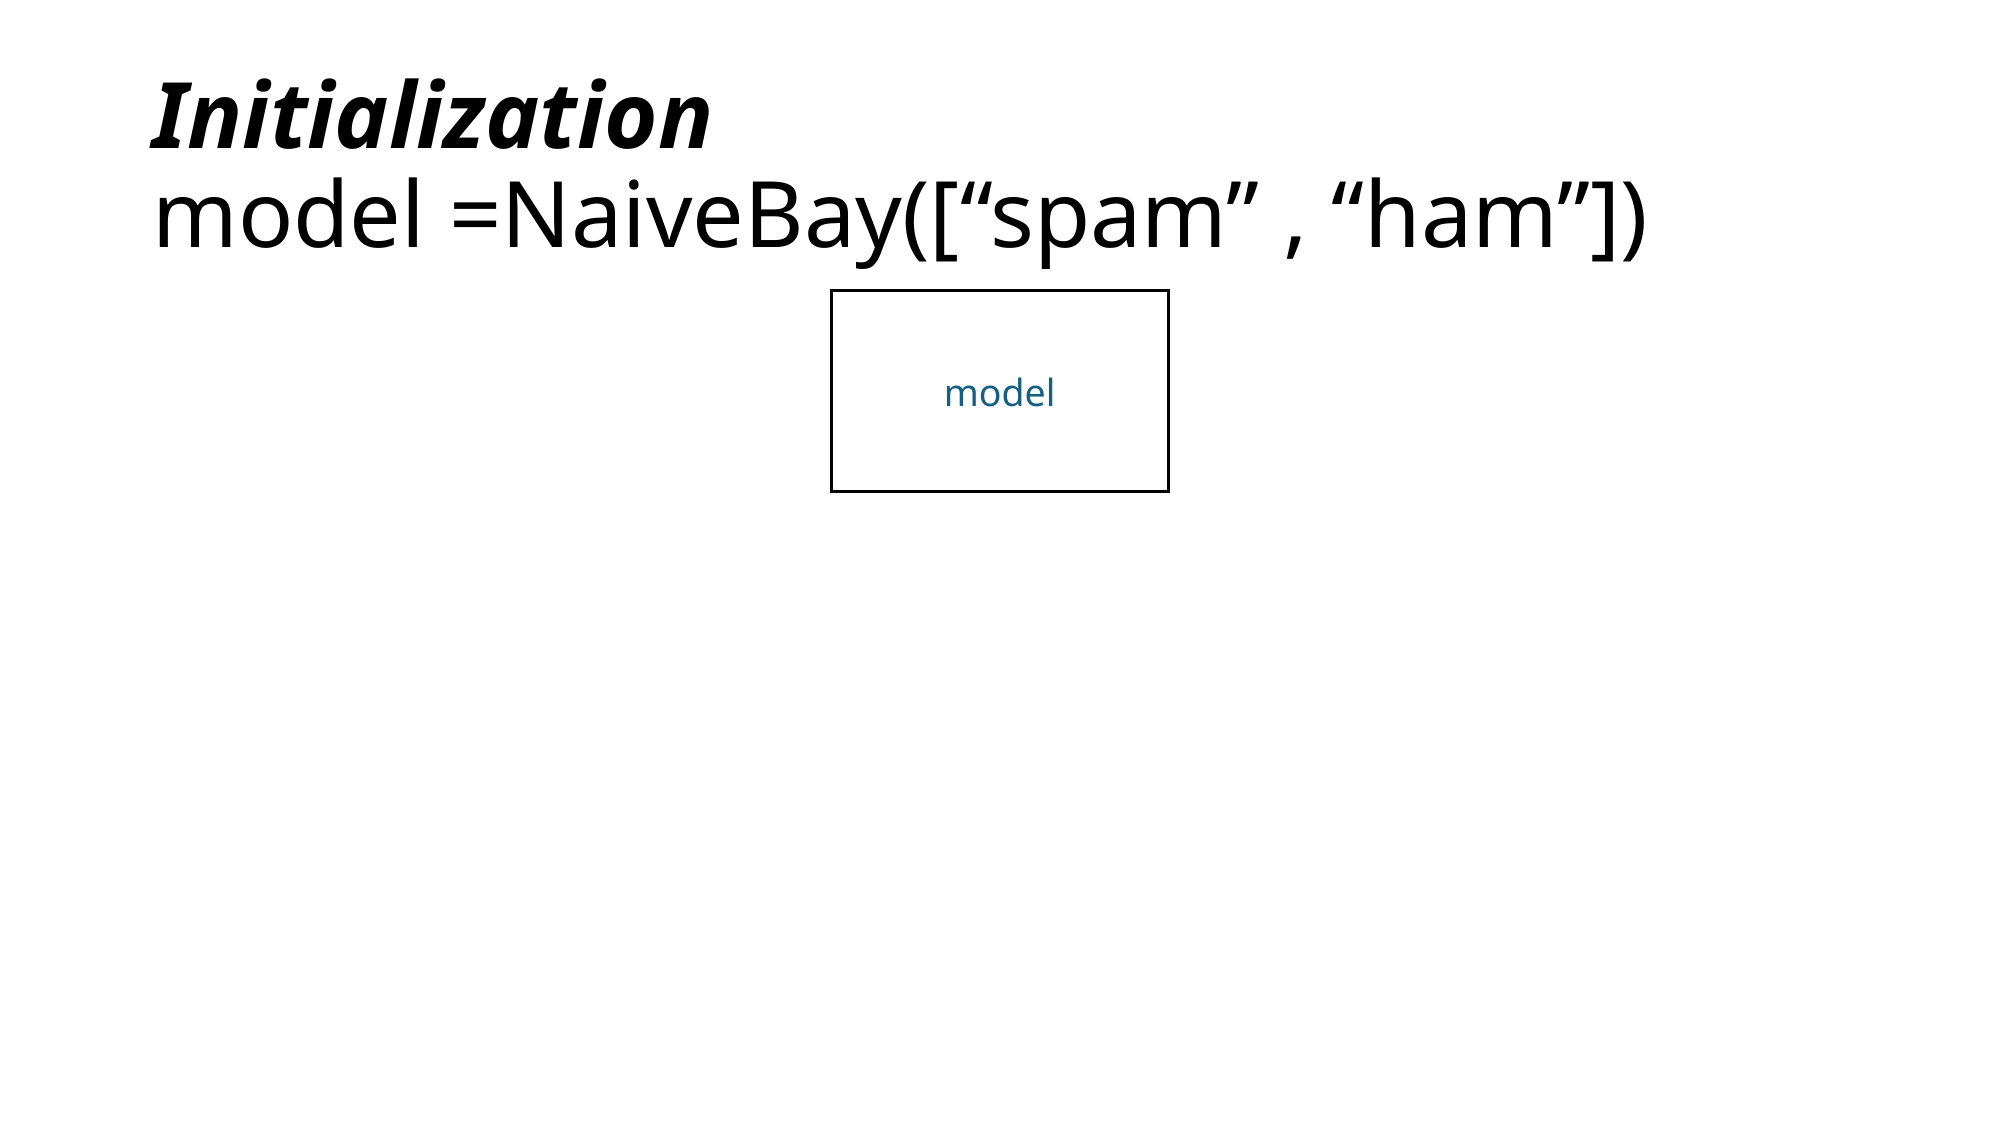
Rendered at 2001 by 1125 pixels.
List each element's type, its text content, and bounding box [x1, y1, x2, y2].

text_box model [830, 289, 1170, 493]
title Initialization model =NaiveBay([“spam” , “ham”]) [137, 59, 1863, 278]
